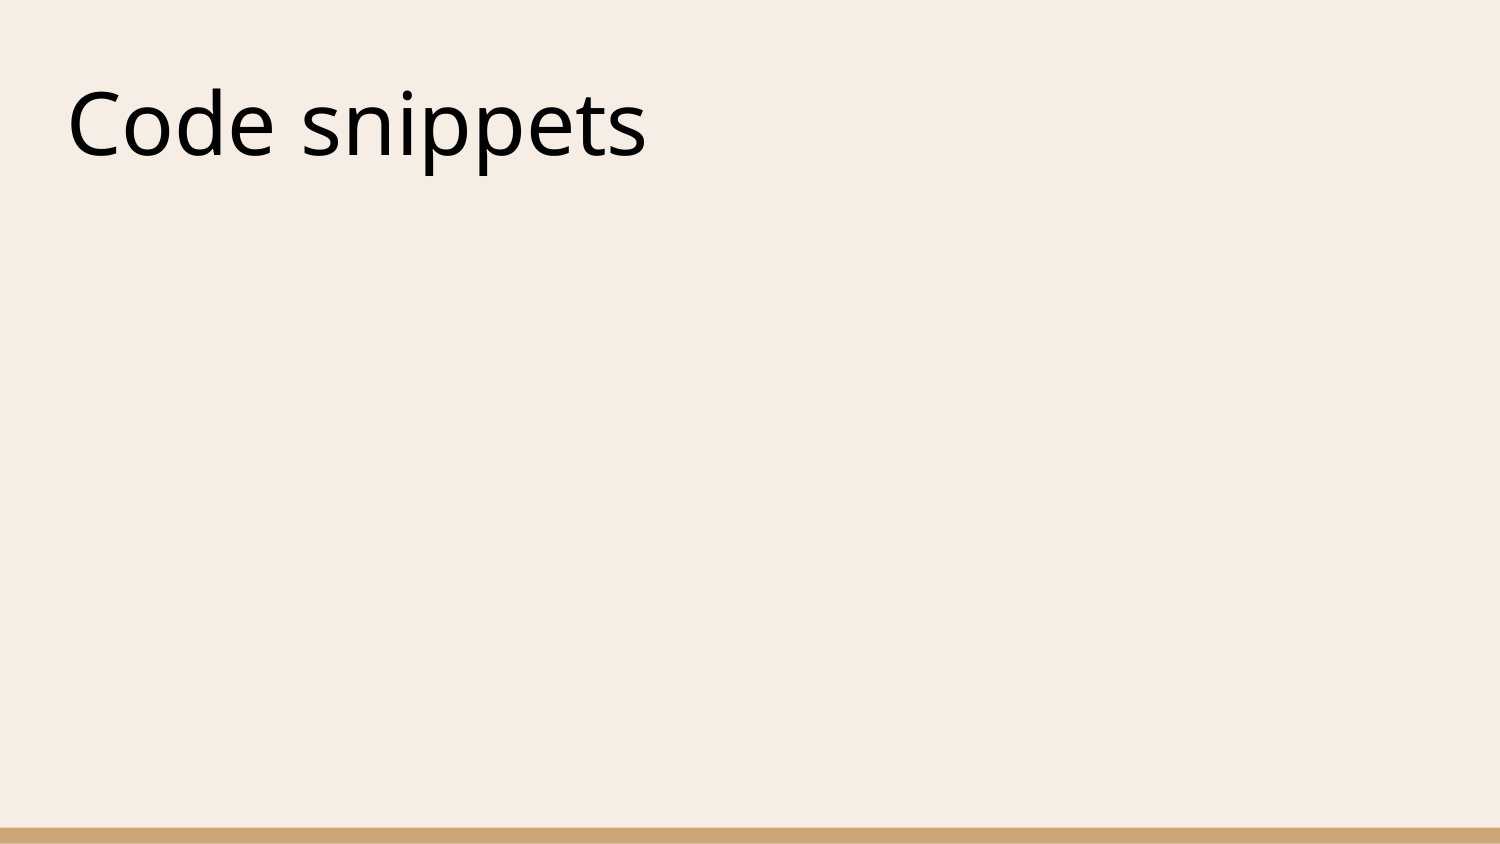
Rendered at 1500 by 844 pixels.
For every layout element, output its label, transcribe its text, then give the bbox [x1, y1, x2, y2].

title Code snippets [51, 51, 1449, 189]
